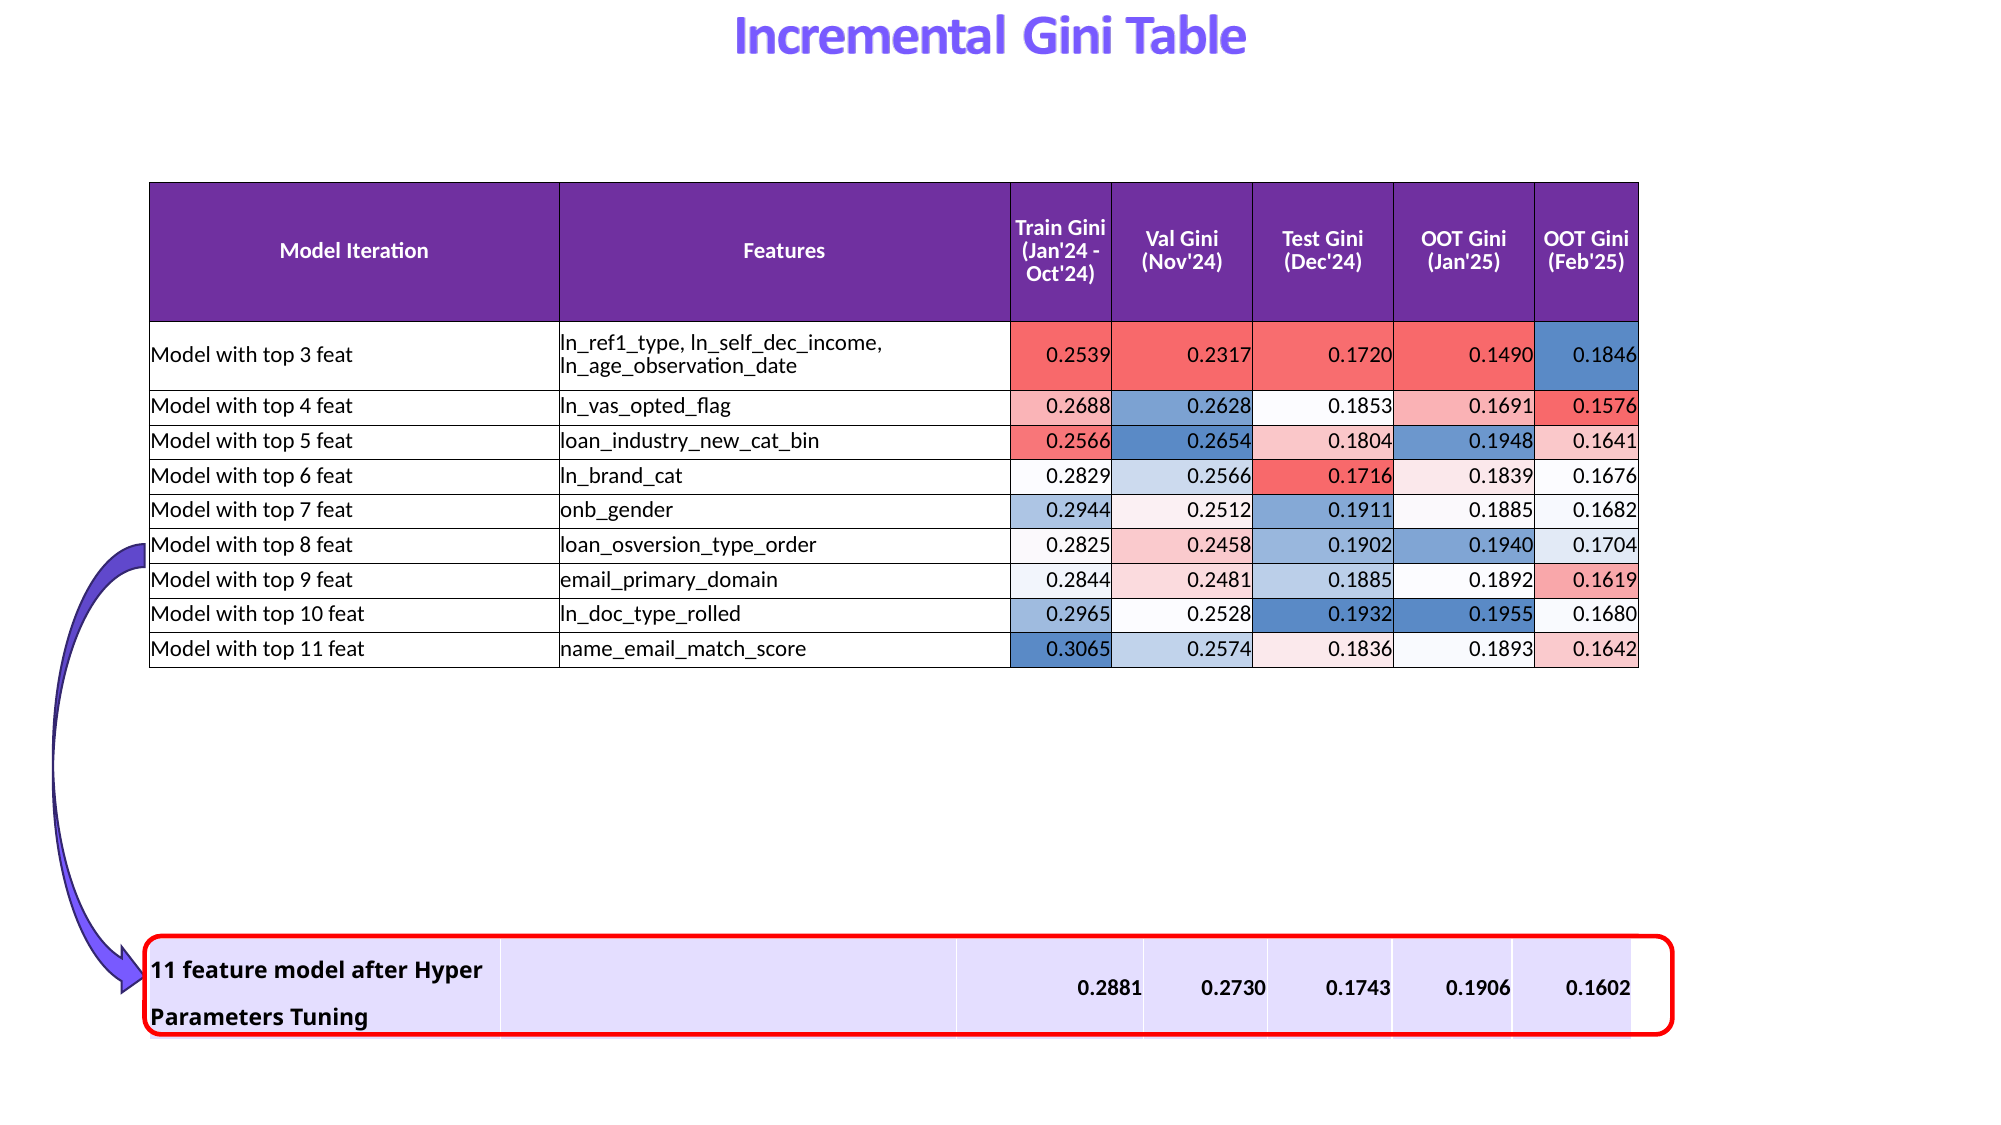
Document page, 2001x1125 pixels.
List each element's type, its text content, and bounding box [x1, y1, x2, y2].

table_cell 0.2458 [1112, 529, 1252, 563]
table_cell 0.1955 [1394, 599, 1534, 632]
table_cell Model with top 7 feat [150, 495, 559, 528]
table_cell 0.2654 [1112, 426, 1252, 459]
table_cell Model with top 3 feat [150, 322, 559, 390]
table_cell 0.1940 [1394, 529, 1534, 563]
table_cell 0.1839 [1394, 460, 1534, 494]
table_cell Model with top 8 feat [150, 529, 559, 563]
table_cell 0.1911 [1253, 495, 1393, 528]
table_cell 0.1641 [1535, 426, 1638, 459]
table_cell 0.2944 [1011, 495, 1111, 528]
table_cell loan_industry_new_cat_bin [560, 426, 1010, 459]
table_cell 0.1804 [1253, 426, 1393, 459]
table_cell 0.1716 [1253, 460, 1393, 494]
table_cell 0.2825 [1011, 529, 1111, 563]
table_cell 0.1893 [1394, 633, 1534, 667]
table_cell 0.2317 [1112, 322, 1252, 390]
table_cell 0.1720 [1253, 322, 1393, 390]
table_cell 0.2528 [1112, 599, 1252, 632]
table_cell 0.2628 [1112, 391, 1252, 425]
table_cell 0.1642 [1535, 633, 1638, 667]
table_cell loan_osversion_type_order [560, 529, 1010, 563]
table_cell 0.2829 [1011, 460, 1111, 494]
table_cell Model with top 4 feat [150, 391, 559, 425]
table_cell 0.1490 [1394, 322, 1534, 390]
table_header Val Gini (Nov'24) [1112, 183, 1252, 321]
table_cell 0.2539 [1011, 322, 1111, 390]
picture [182, 0, 1799, 105]
table_cell 0.1691 [1394, 391, 1534, 425]
table_cell 0.2566 [1011, 426, 1111, 459]
table_cell 0.2844 [1011, 564, 1111, 598]
table_cell 0.1885 [1253, 564, 1393, 598]
table_cell Model with top 6 feat [150, 460, 559, 494]
table_cell 0.3065 [1011, 633, 1111, 667]
table_cell 0.1885 [1394, 495, 1534, 528]
table_cell Model with top 11 feat [150, 633, 559, 667]
table_cell ln_vas_opted_flag [560, 391, 1010, 425]
table_cell 0.2688 [1011, 391, 1111, 425]
table_cell 0.1932 [1253, 599, 1393, 632]
table_cell 0.1576 [1535, 391, 1638, 425]
table_cell 0.1948 [1394, 426, 1534, 459]
table_cell ln_doc_type_rolled [560, 599, 1010, 632]
table_header OOT Gini (Feb'25) [1535, 183, 1638, 321]
table_cell 0.1682 [1535, 495, 1638, 528]
table_cell onb_gender [560, 495, 1010, 528]
table_cell ln_brand_cat [560, 460, 1010, 494]
table_cell email_primary_domain [560, 564, 1010, 598]
table_cell 0.2481 [1112, 564, 1252, 598]
text_box [143, 934, 1674, 1036]
table_cell 0.2965 [1011, 599, 1111, 632]
table_cell 0.1704 [1535, 529, 1638, 563]
table_cell 0.2566 [1112, 460, 1252, 494]
table_cell Model with top 9 feat [150, 564, 559, 598]
table_cell name_email_match_score [560, 633, 1010, 667]
table_cell 0.2512 [1112, 495, 1252, 528]
table_cell 0.1853 [1253, 391, 1393, 425]
table_cell Model with top 10 feat [150, 599, 559, 632]
table_header Train Gini (Jan'24 - Oct'24) [1011, 183, 1111, 321]
table_cell 0.1680 [1535, 599, 1638, 632]
table_cell ln_ref1_type, ln_self_dec_income, ln_age_observation_date [560, 322, 1010, 390]
table_header Features [560, 183, 1010, 321]
table_header Model Iteration [150, 183, 559, 321]
table_cell 0.1836 [1253, 633, 1393, 667]
table_cell 0.1846 [1535, 322, 1638, 390]
text_box [51, 543, 146, 995]
table_cell Model with top 5 feat [150, 426, 559, 459]
table_header Test Gini (Dec'24) [1253, 183, 1393, 321]
table_cell 0.1676 [1535, 460, 1638, 494]
table_cell 0.1892 [1394, 564, 1534, 598]
table_header 11 feature model after Hyper Parameters Tuning [150, 1033, 500, 1039]
table_header OOT Gini (Jan'25) [1394, 183, 1534, 321]
table_cell 0.2574 [1112, 633, 1252, 667]
table_cell 0.1902 [1253, 529, 1393, 563]
table_cell 0.1619 [1535, 564, 1638, 598]
